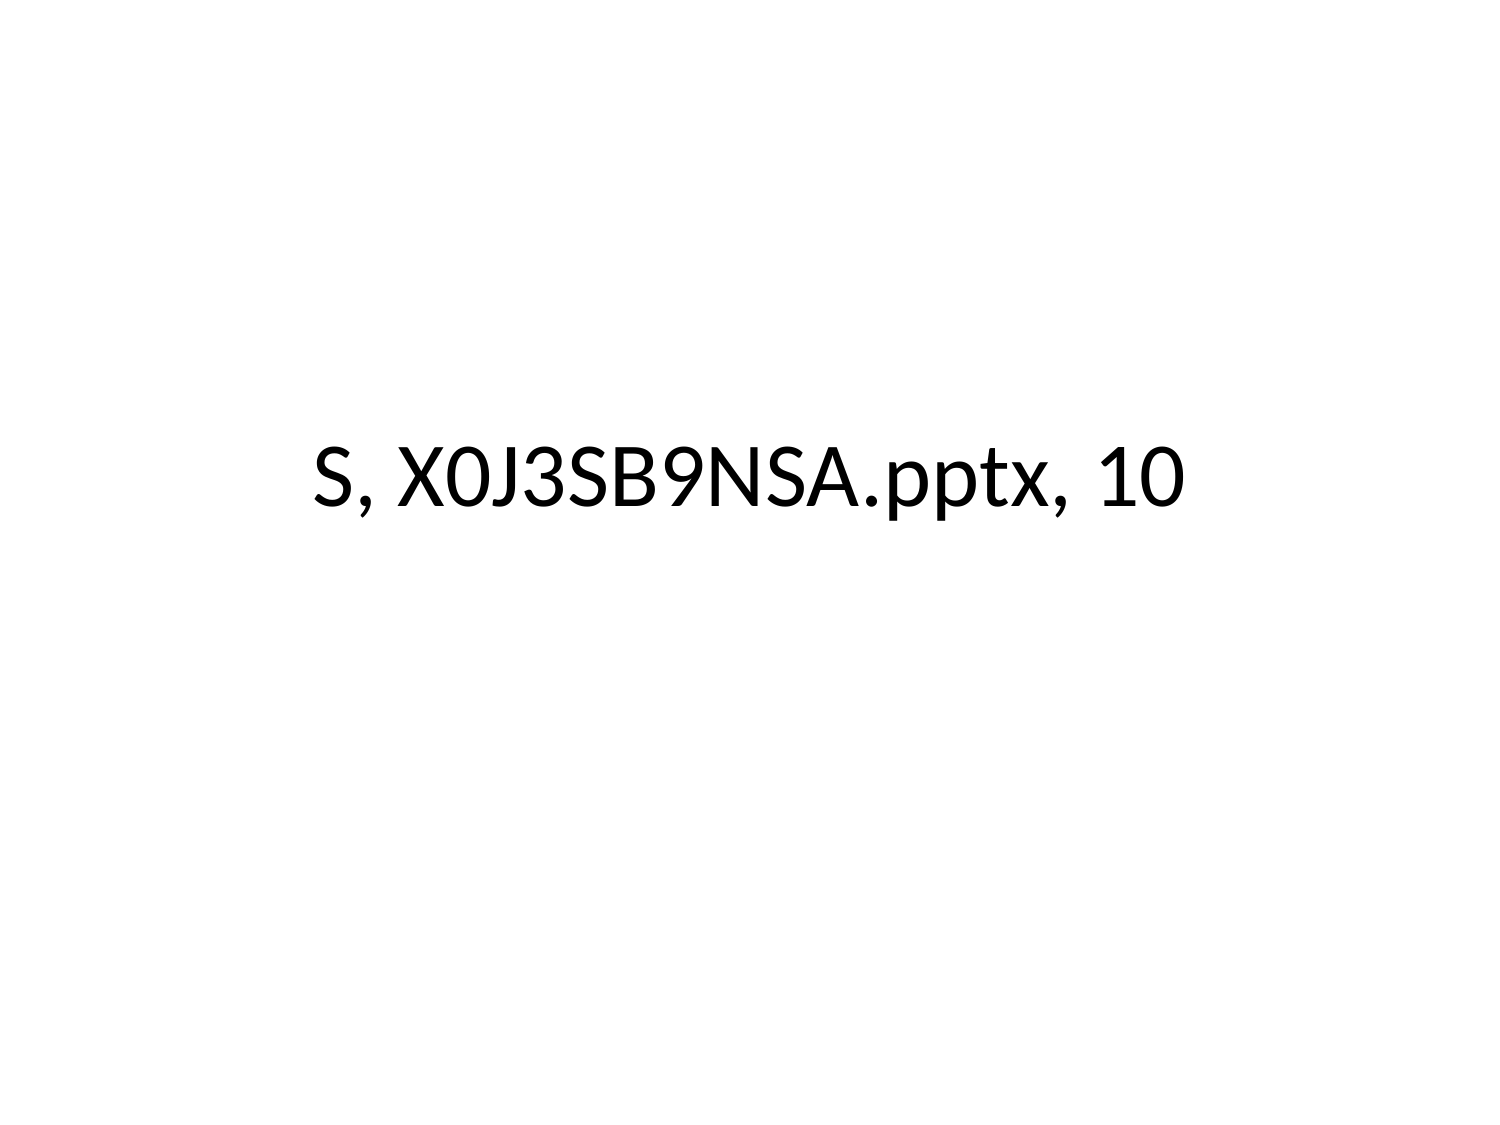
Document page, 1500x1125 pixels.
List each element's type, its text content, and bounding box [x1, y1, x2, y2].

title S, X0J3SB9NSA.pptx, 10 [112, 349, 1388, 591]
